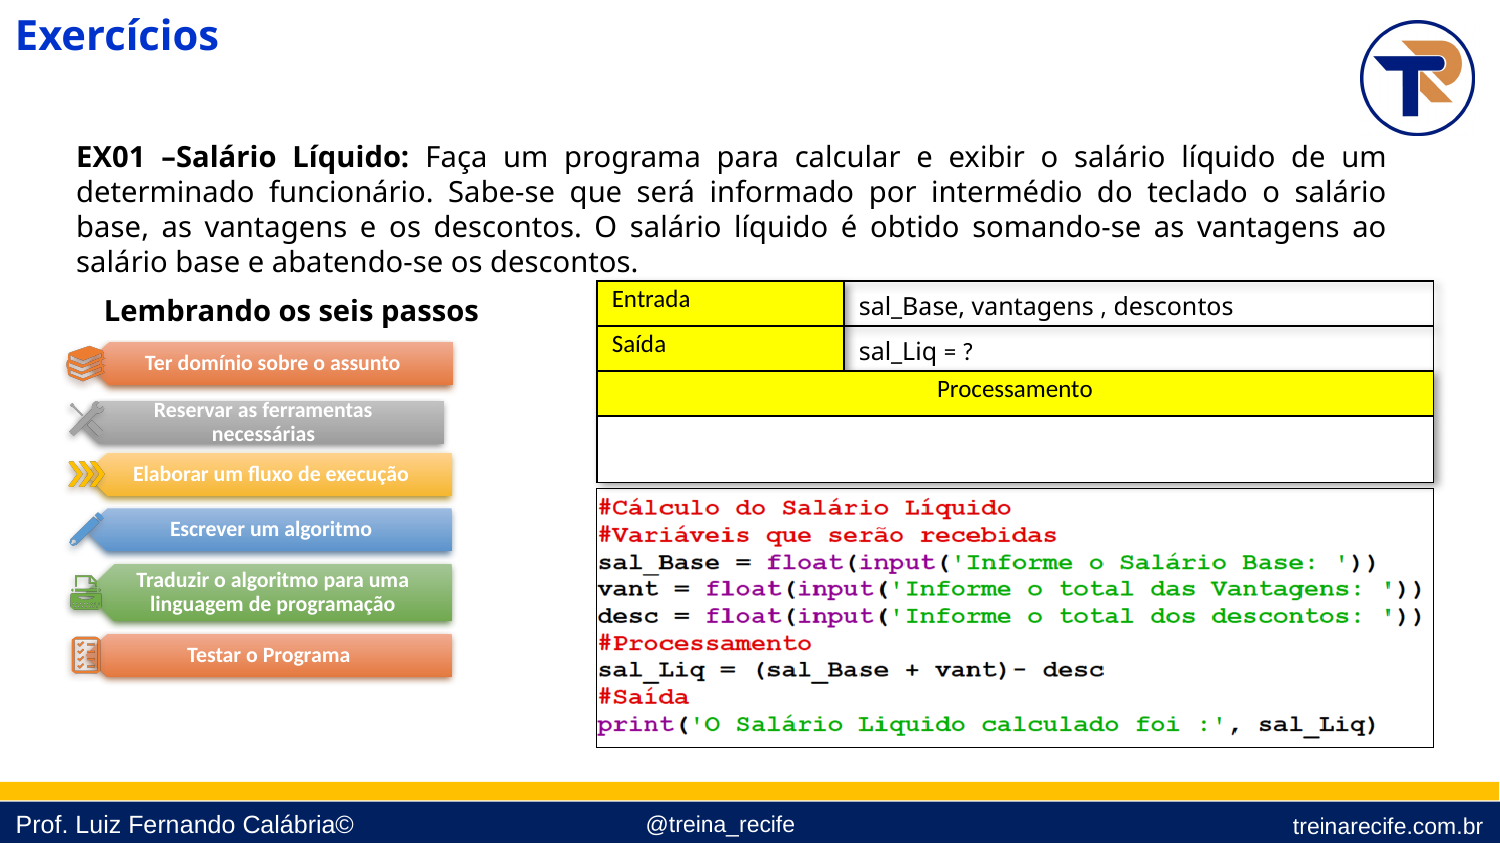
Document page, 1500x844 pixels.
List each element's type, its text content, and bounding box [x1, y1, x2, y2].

text_box Exercícios [0, 1, 1247, 58]
picture [1360, 20, 1475, 136]
picture [596, 487, 1434, 748]
text_box Lembrando os seis passos [89, 285, 495, 335]
text_box EX01 –Salário Líquido: Faça um programa para calcular e exibir o salário líquido de um determinado funcionário. Sabe-se que será informado por intermédio do teclado o salário base, as vantagens e os descontos. O salário líquido é obtido somando-se as vantagens ao salário base e abatendo-se os descontos. [61, 131, 1403, 286]
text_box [0, 341, 534, 678]
